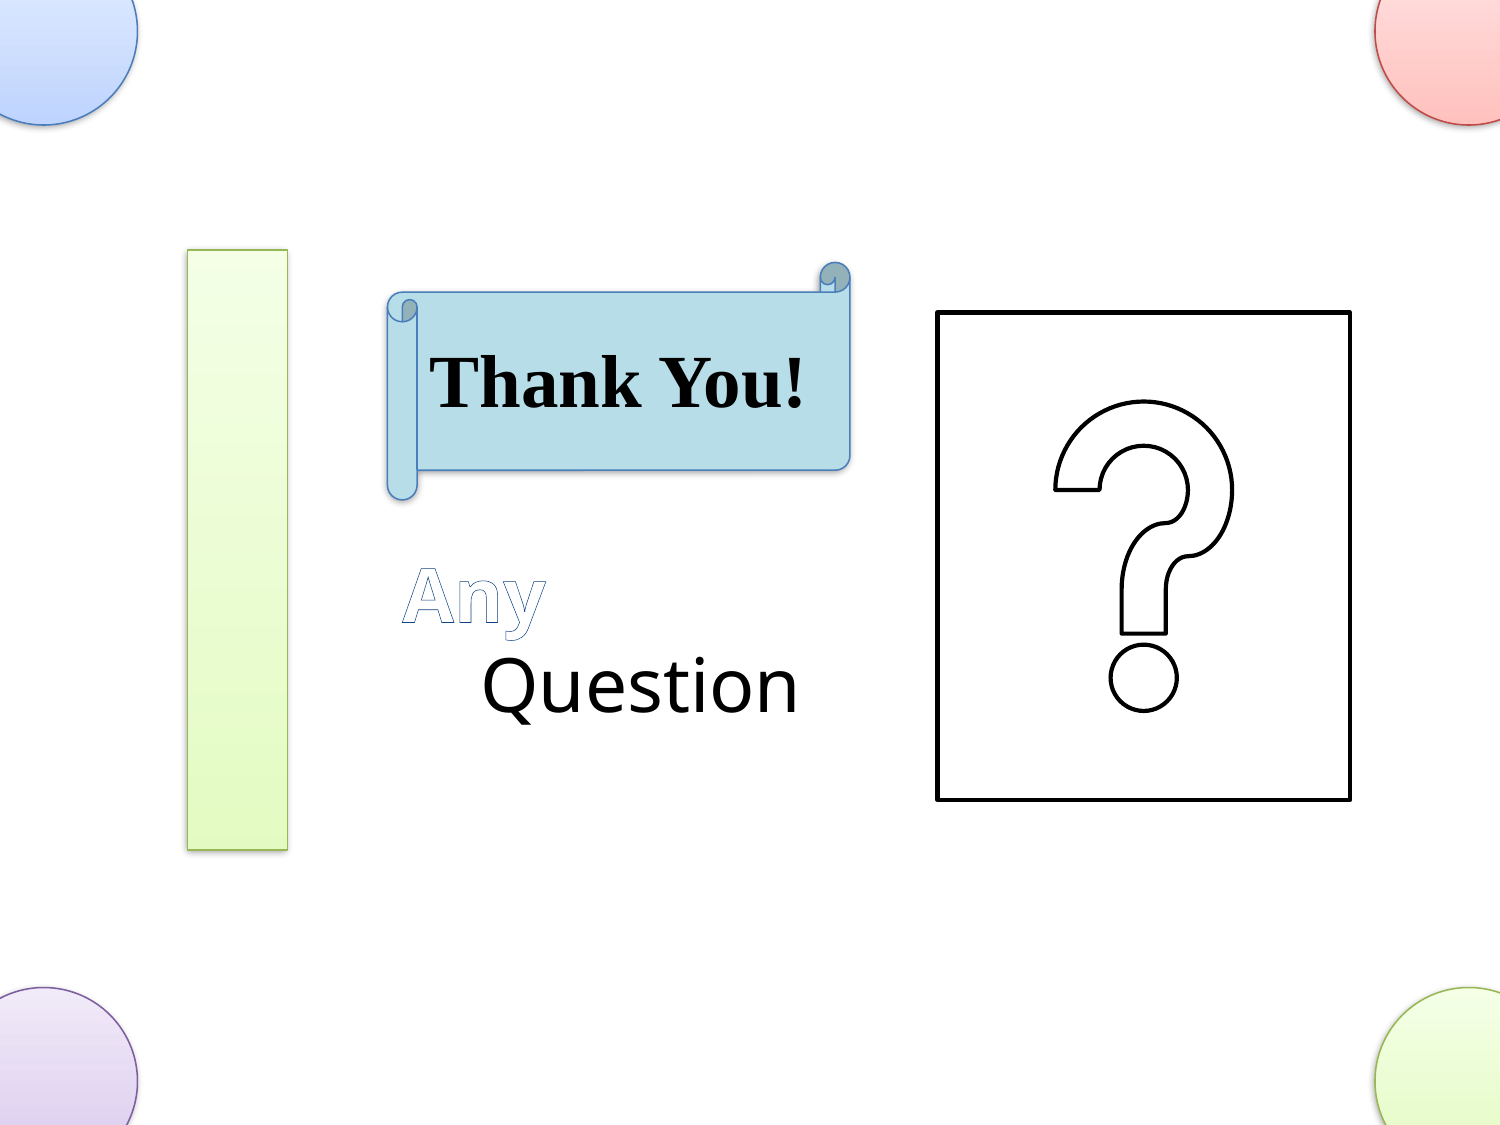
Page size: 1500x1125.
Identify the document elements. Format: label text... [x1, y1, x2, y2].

text_box [1374, 0, 1500, 126]
text_box [0, 0, 139, 126]
text_box Any Question [385, 385, 1152, 890]
text_box [187, 249, 288, 851]
text_box [935, 310, 1352, 802]
text_box [0, 986, 139, 1125]
text_box Thank You! [412, 324, 825, 430]
text_box [386, 261, 851, 501]
text_box [1374, 986, 1500, 1125]
